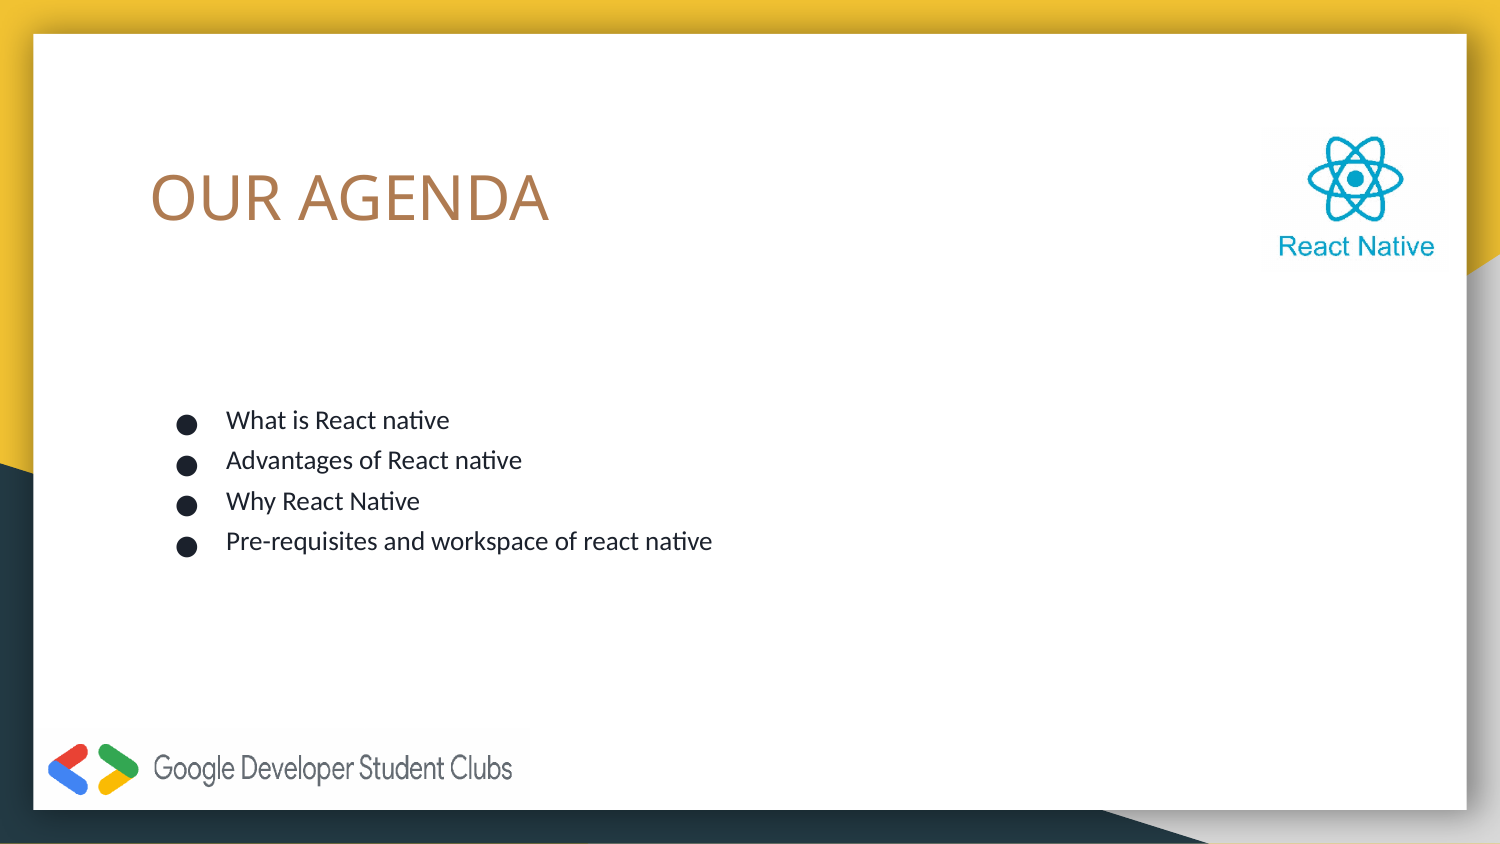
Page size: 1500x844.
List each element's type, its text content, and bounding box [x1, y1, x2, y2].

picture [33, 727, 530, 811]
picture [1261, 126, 1450, 272]
title OUR AGENDA [134, 138, 743, 366]
list What is React native Advantages of React native Why React Native Pre-requisites and workspace of react native [136, 380, 745, 729]
